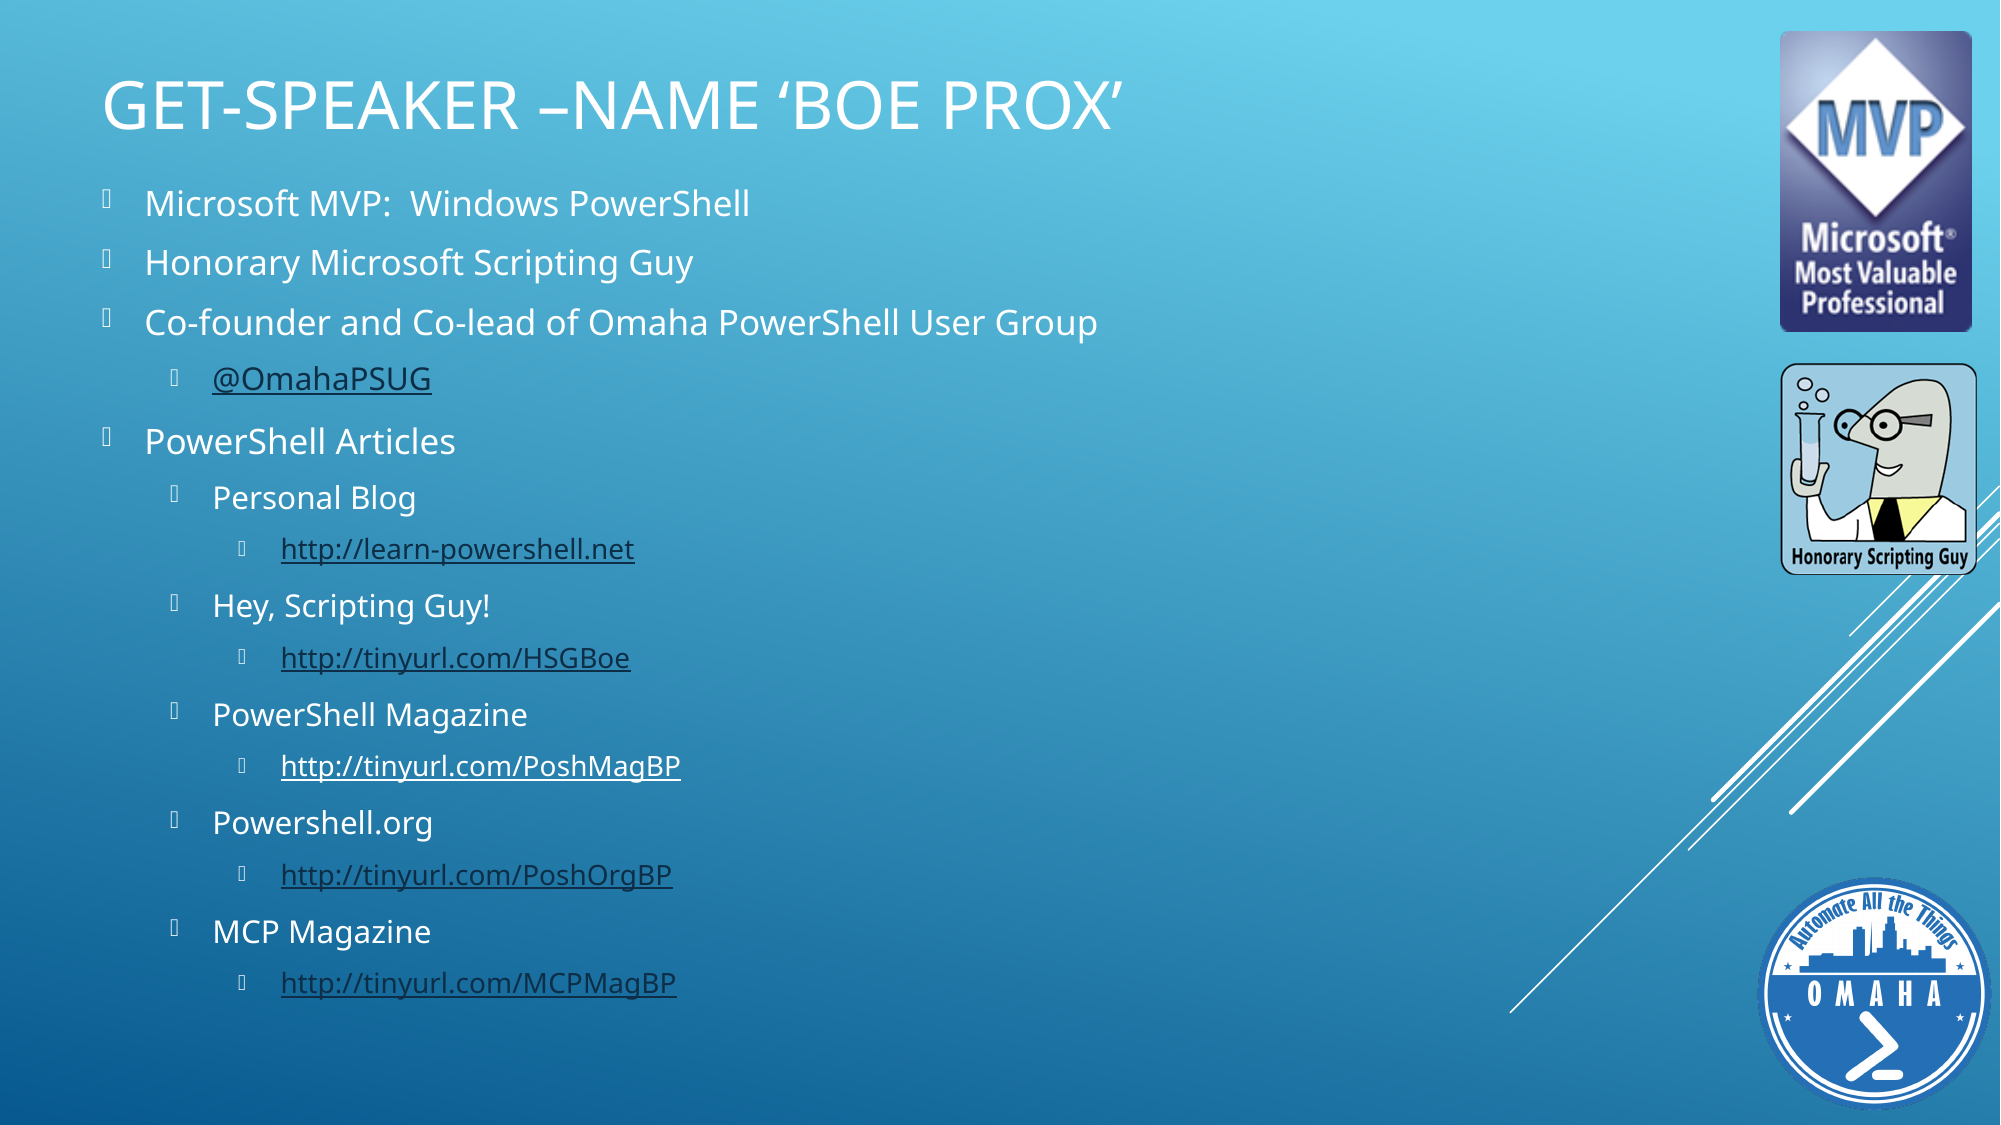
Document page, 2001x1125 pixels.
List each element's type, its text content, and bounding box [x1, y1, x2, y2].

picture [1753, 871, 1999, 1117]
picture [1779, 362, 1977, 575]
title Get-Speaker –name ‘Boe Prox’ [86, 31, 1487, 173]
picture [1779, 30, 1972, 332]
list Microsoft MVP: Windows PowerShell Honorary Microsoft Scripting Guy Co-founder and Co-lead of Omaha PowerShell User Group @OmahaPSUG PowerShell Articles Personal Blog http://learn-powershell.net Hey, Scripting Guy! http://tinyurl.com/HSGBoe PowerShell Magazine http://tinyurl.com/PoshMagBP Powershell.org http://tinyurl.com/PoshOrgBP MCP Magazine http://tinyurl.com/MCPMagBP [86, 173, 1487, 1019]
